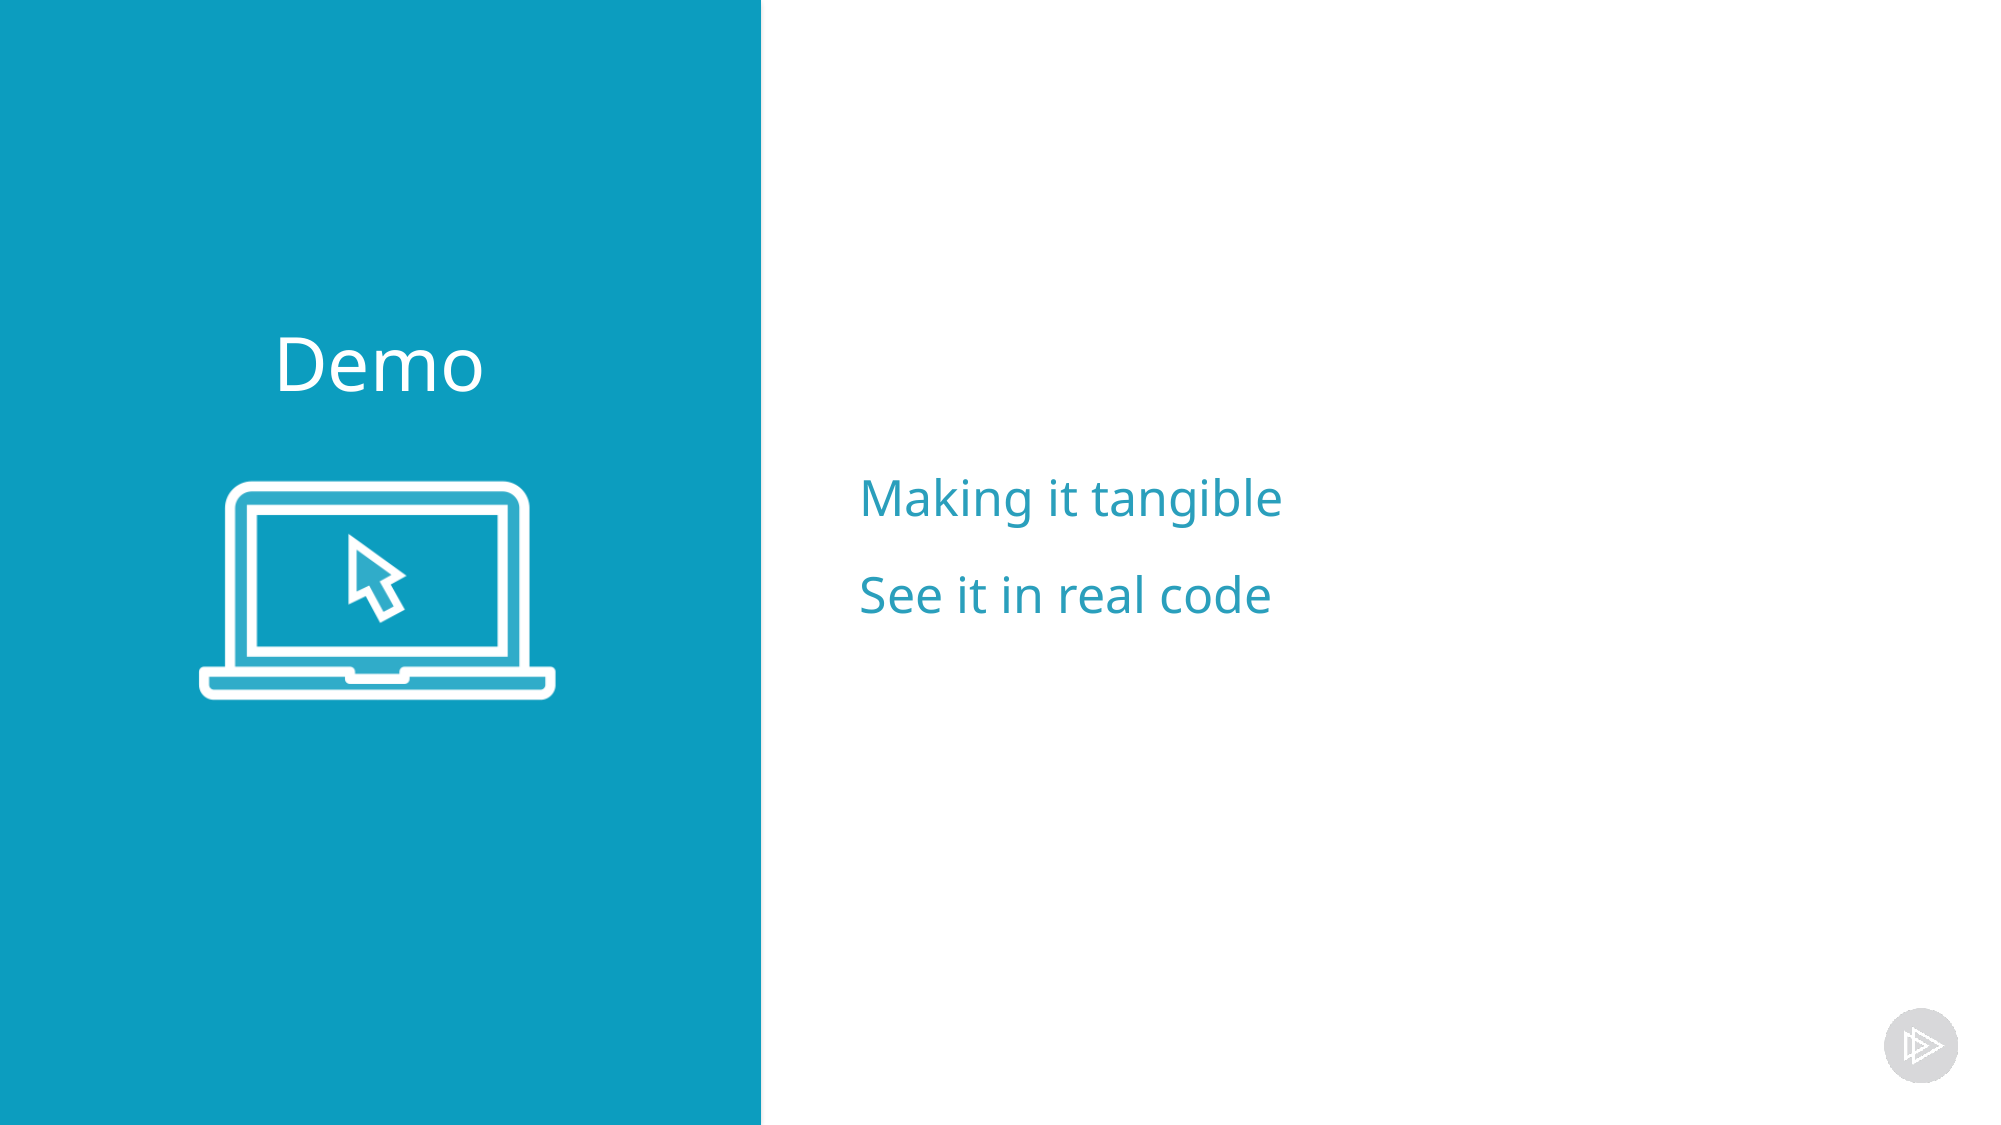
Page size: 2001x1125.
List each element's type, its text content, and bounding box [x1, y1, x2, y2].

list Making it tangible See it in real code [849, 53, 1911, 1037]
picture [199, 481, 555, 700]
